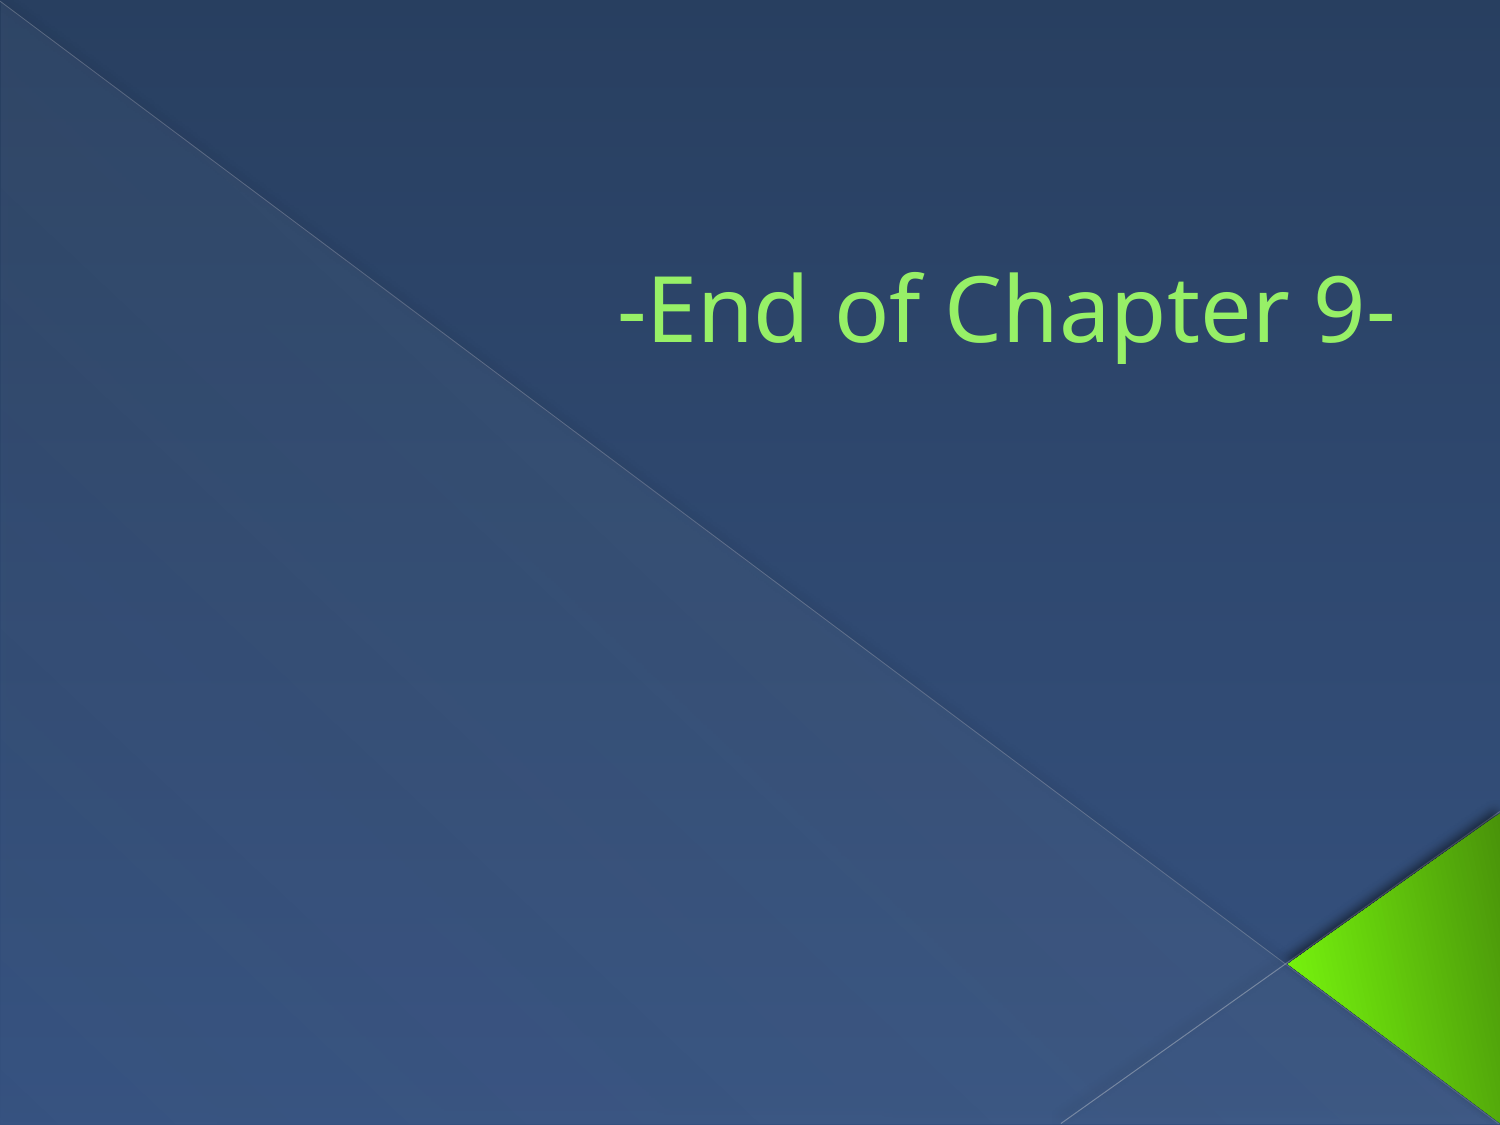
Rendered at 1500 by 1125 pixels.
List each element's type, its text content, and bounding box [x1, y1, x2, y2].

title -End of Chapter 9- [88, 127, 1412, 369]
